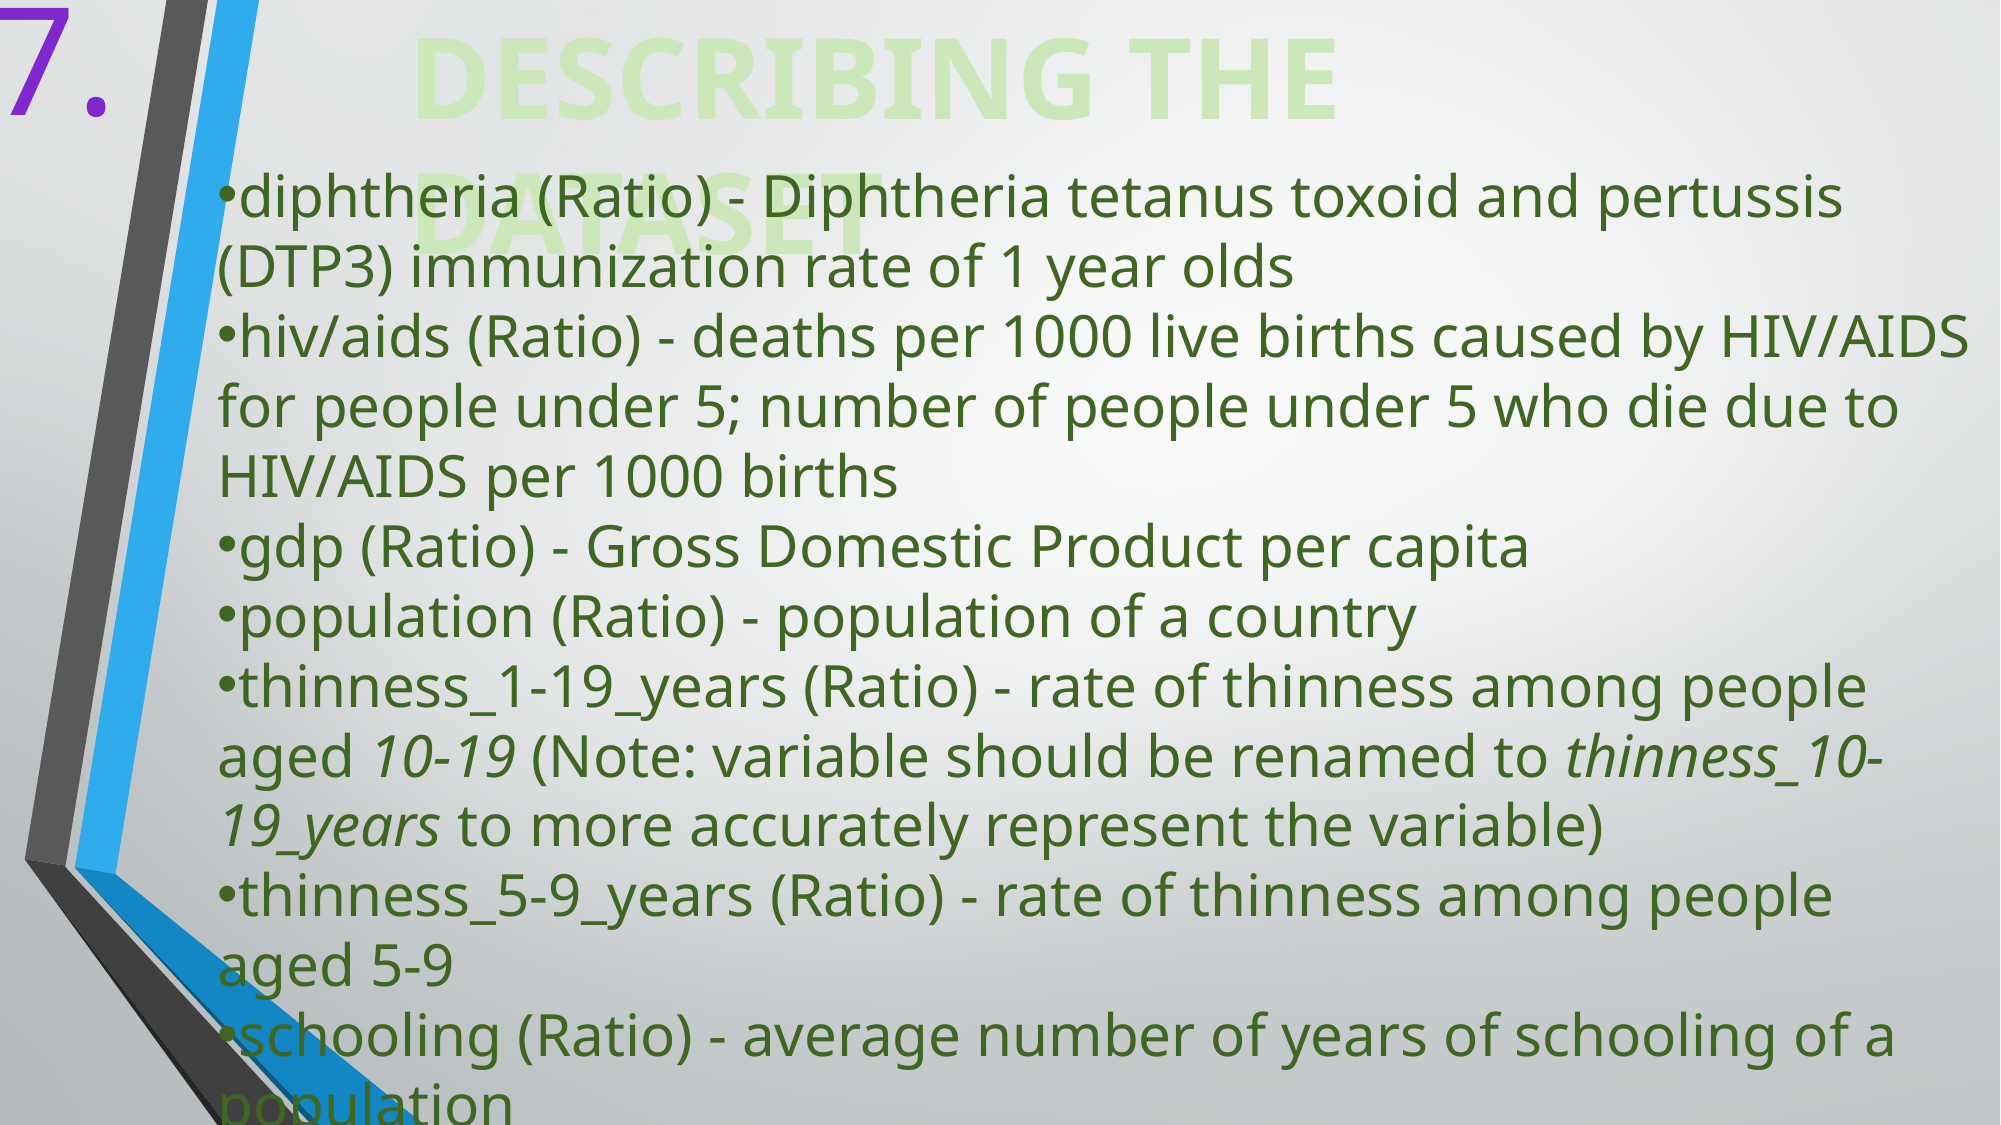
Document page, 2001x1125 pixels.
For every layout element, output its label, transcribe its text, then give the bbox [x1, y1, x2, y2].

text_box DESCRIBING THE DATASET [393, 0, 1829, 151]
text_box diphtheria (Ratio) - Diphtheria tetanus toxoid and pertussis (DTP3) immunization rate of 1 year olds hiv/aids (Ratio) - deaths per 1000 live births caused by HIV/AIDS for people under 5; number of people under 5 who die due to HIV/AIDS per 1000 births gdp (Ratio) - Gross Domestic Product per capita population (Ratio) - population of a country thinness_1-19_years (Ratio) - rate of thinness among people aged 10-19 (Note: variable should be renamed to thinness_10-19_years to more accurately represent the variable) thinness_5-9_years (Ratio) - rate of thinness among people aged 5-9 schooling (Ratio) - average number of years of schooling of a population [202, 151, 2000, 1125]
text_box 7. [0, 0, 132, 153]
